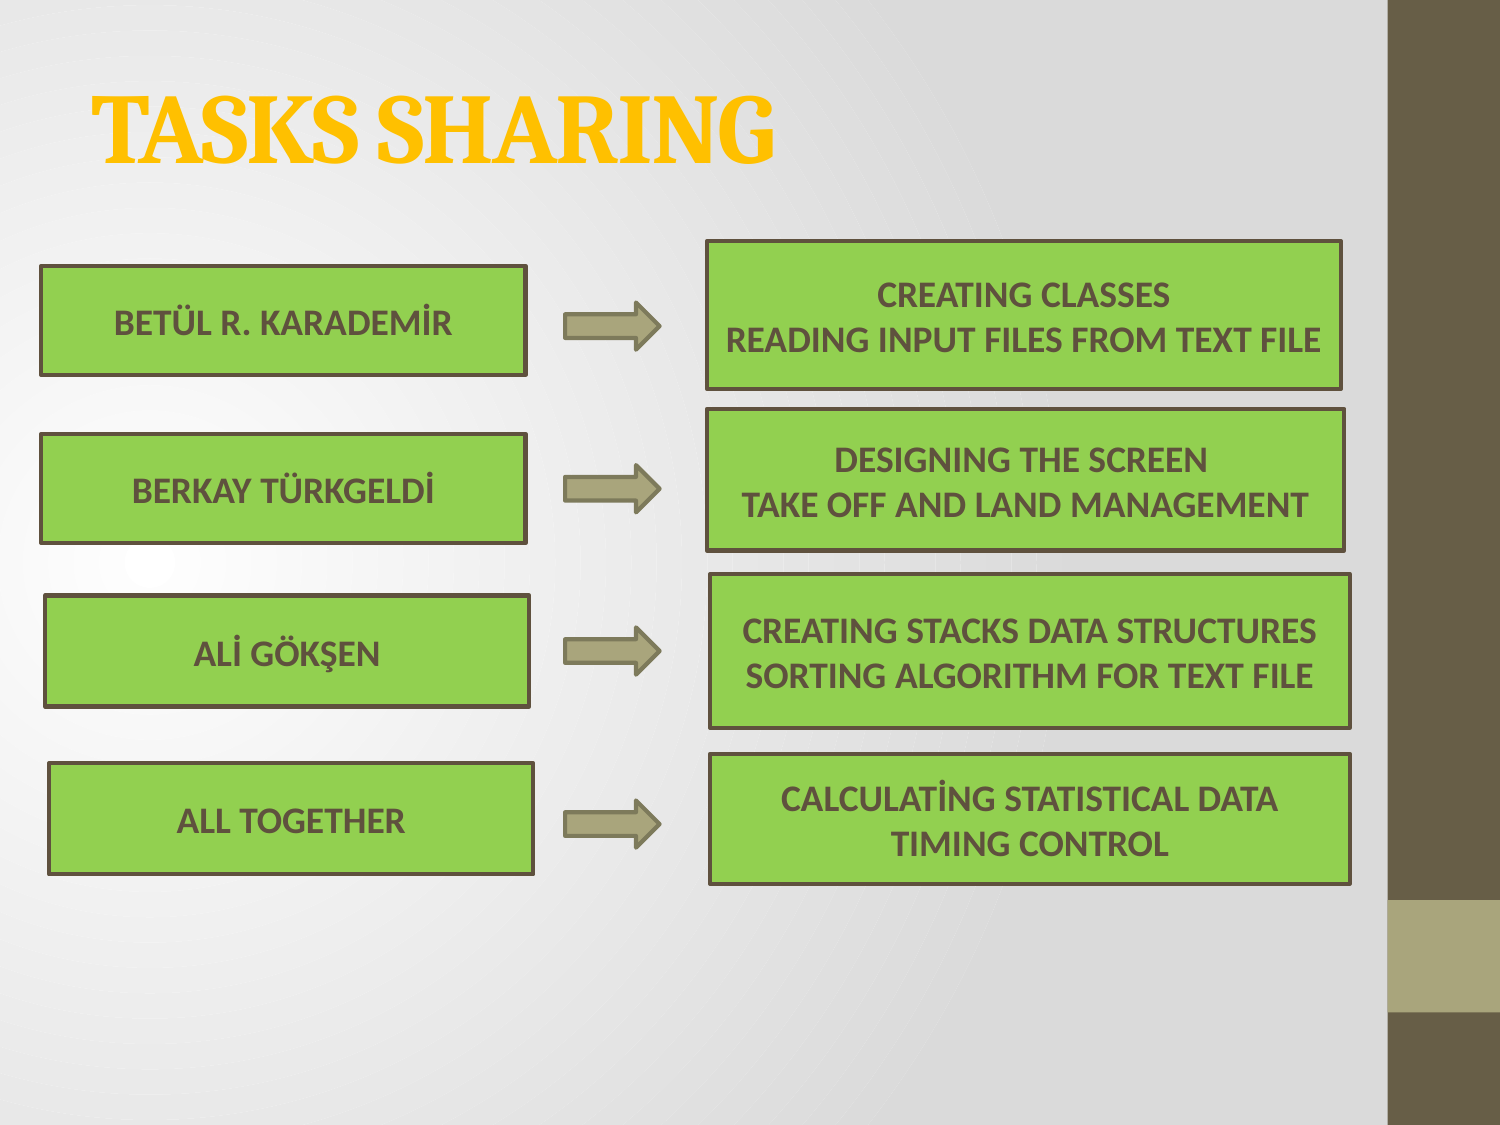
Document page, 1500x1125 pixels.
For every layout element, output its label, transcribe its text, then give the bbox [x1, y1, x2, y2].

title TASKS SHARING [76, 90, 1327, 278]
text_box BETÜL R. KARADEMİR [39, 264, 528, 377]
text_box [563, 625, 662, 677]
text_box ALİ GÖKŞEN [43, 593, 531, 709]
text_box BERKAY TÜRKGELDİ [39, 432, 528, 545]
text_box CREATING CLASSES READING INPUT FILES FROM TEXT FILE [705, 239, 1343, 391]
text_box [563, 463, 662, 515]
text_box CALCULATİNG STATISTICAL DATA TIMING CONTROL [708, 752, 1352, 886]
text_box [563, 300, 662, 352]
text_box [563, 798, 662, 850]
text_box ALL TOGETHER [47, 761, 535, 876]
text_box CREATING STACKS DATA STRUCTURES SORTING ALGORITHM FOR TEXT FILE [708, 572, 1352, 730]
text_box DESIGNING THE SCREEN TAKE OFF AND LAND MANAGEMENT [705, 407, 1346, 553]
